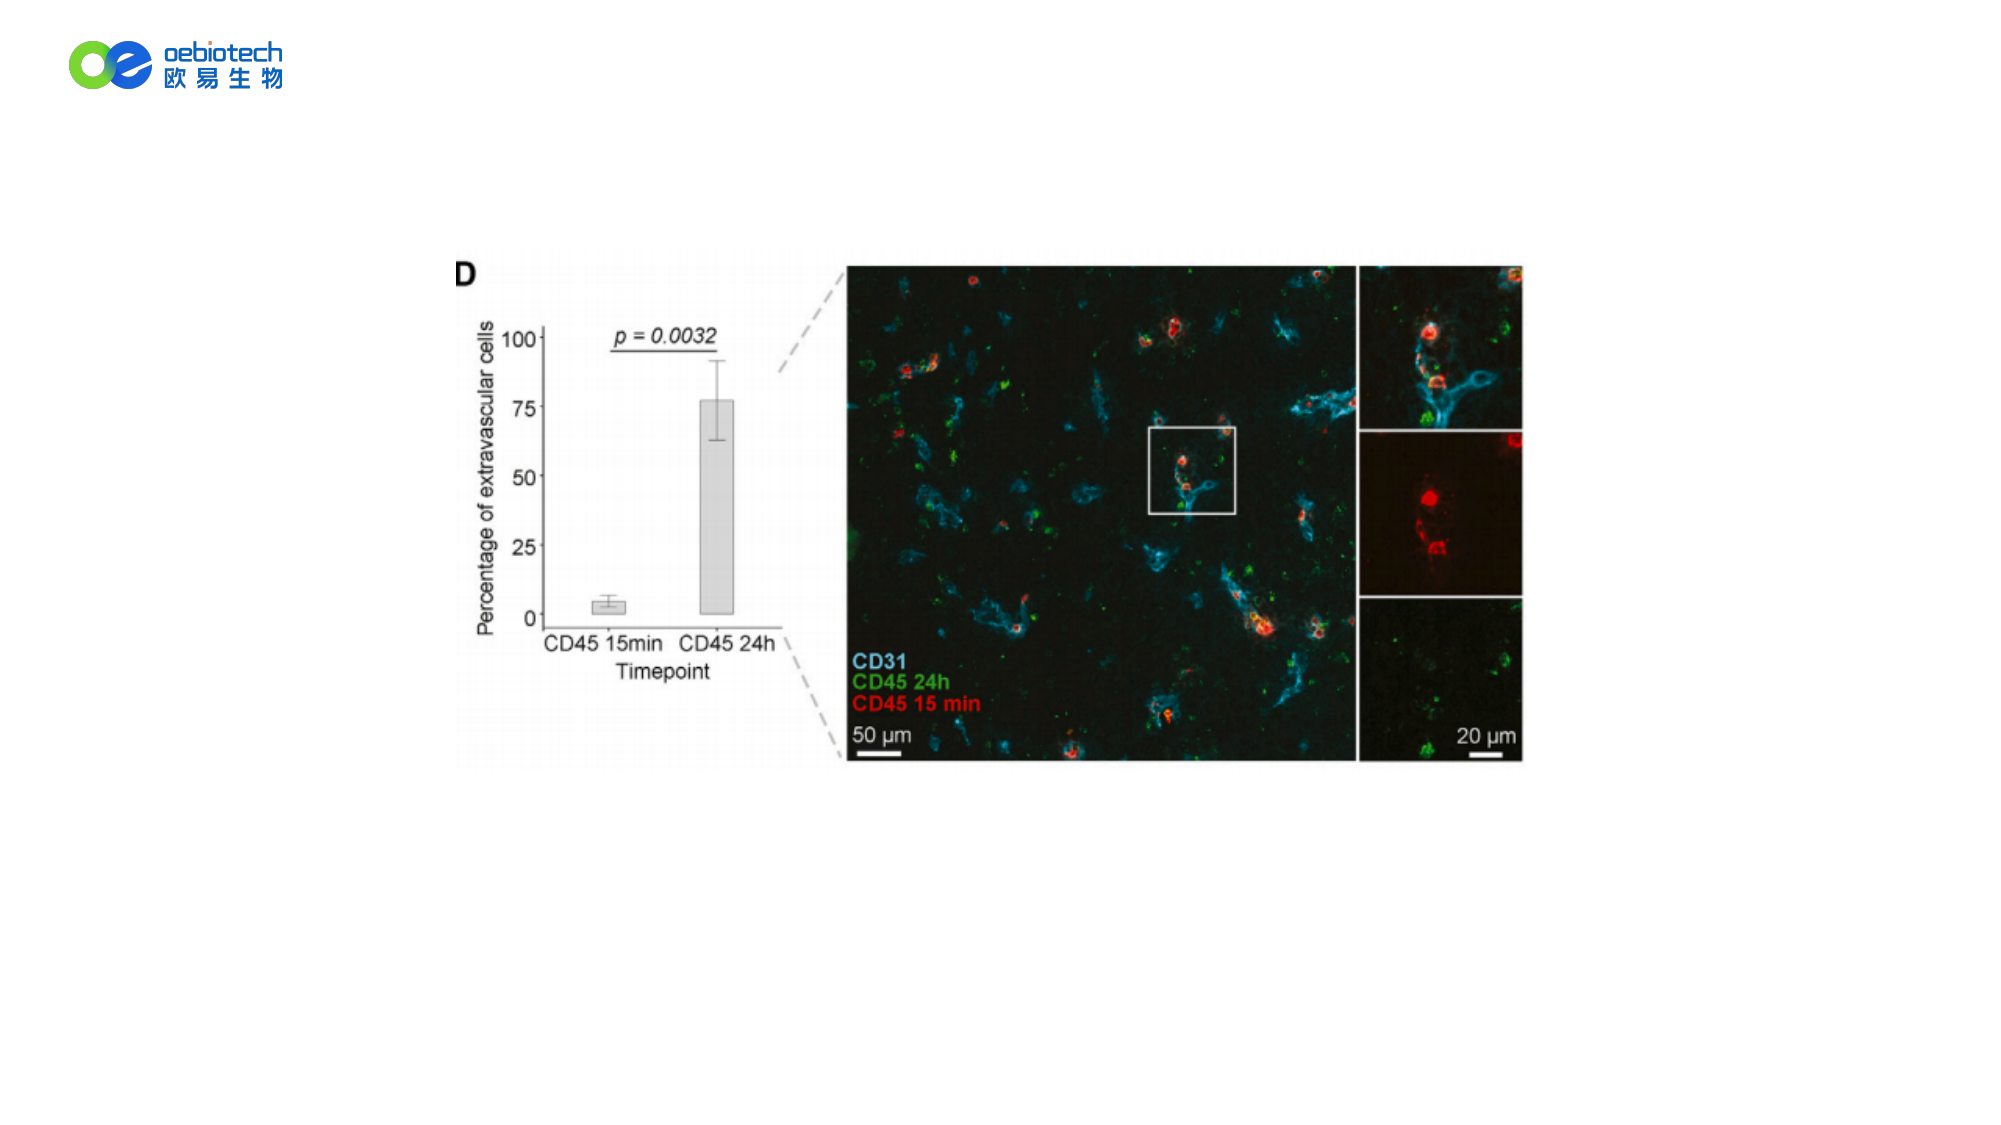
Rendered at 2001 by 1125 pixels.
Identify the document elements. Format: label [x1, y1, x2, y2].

picture [69, 41, 282, 89]
picture [456, 249, 1544, 772]
